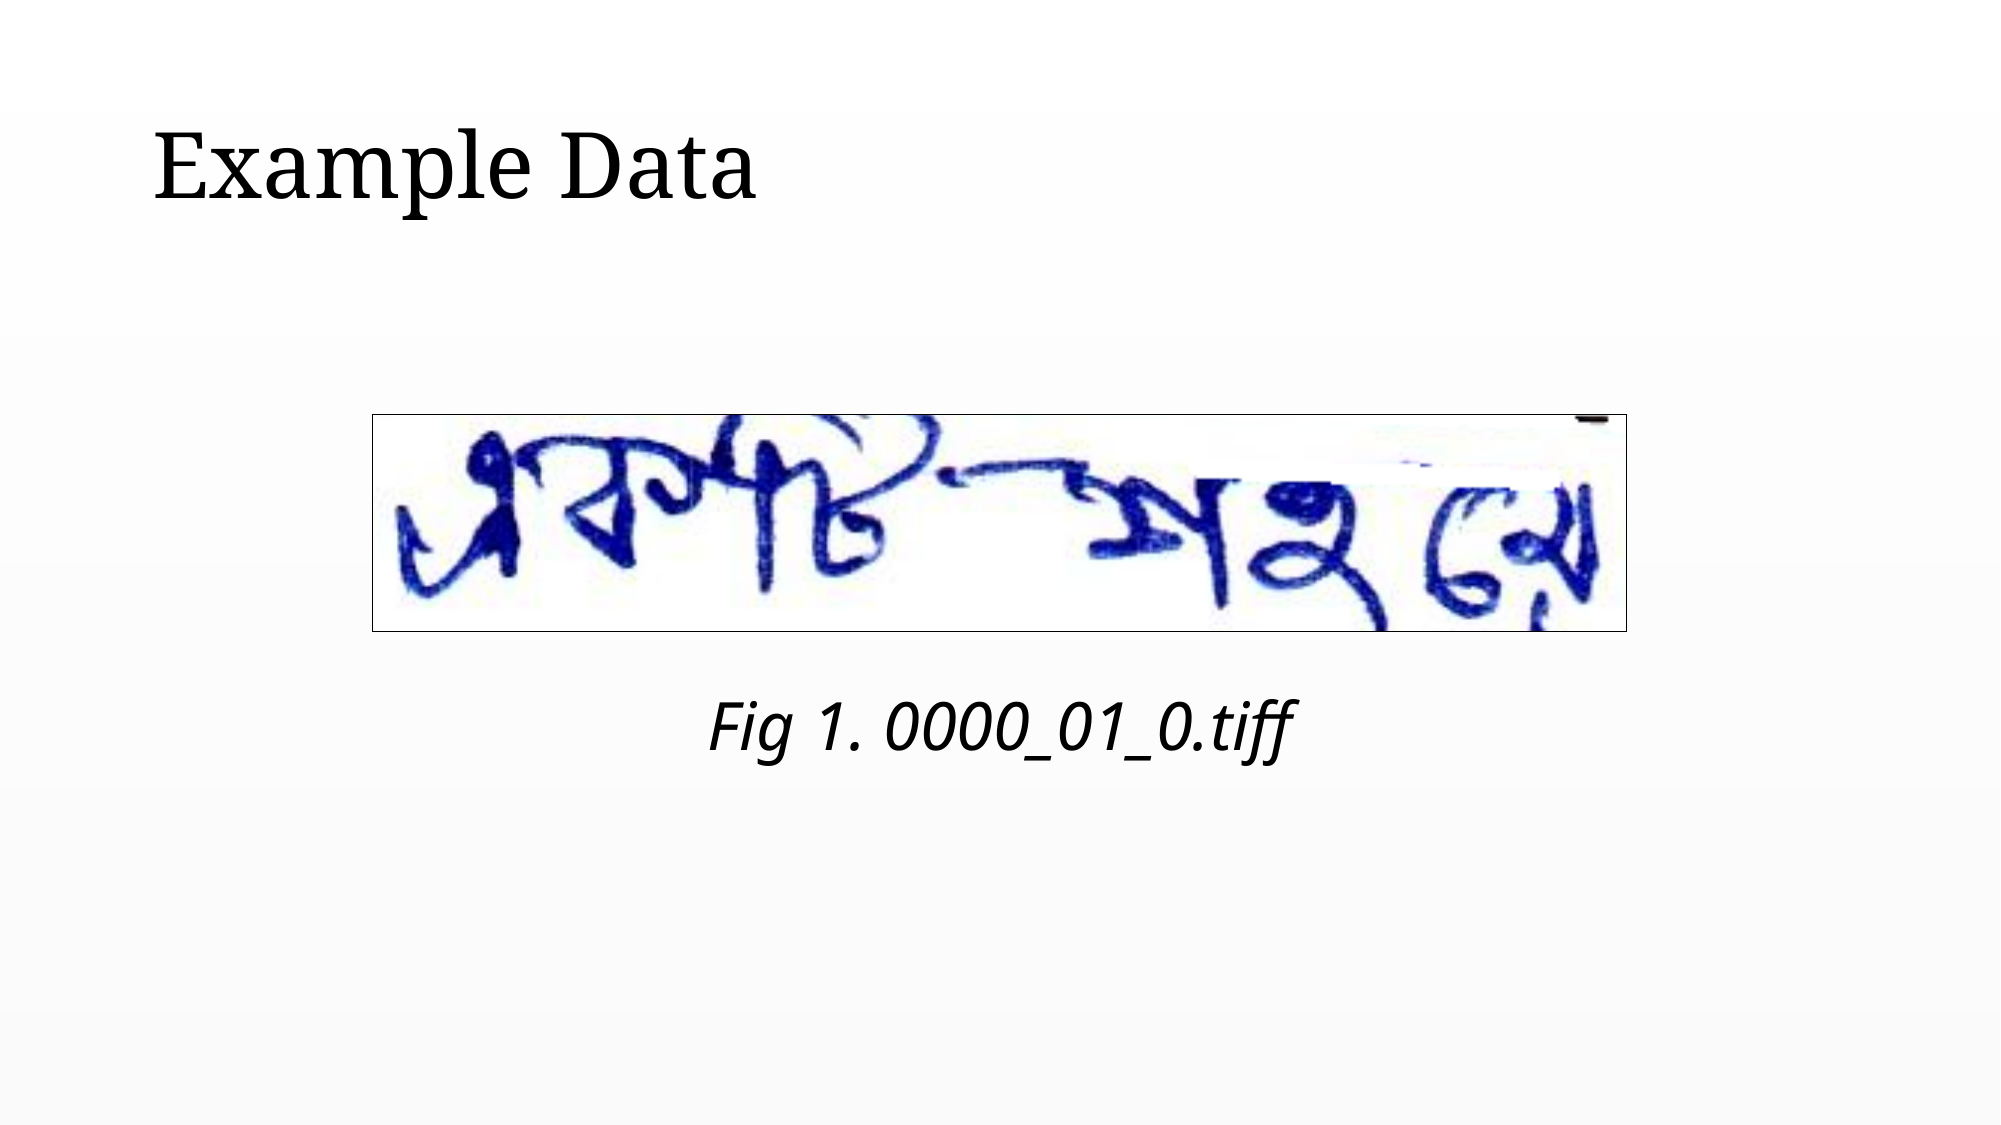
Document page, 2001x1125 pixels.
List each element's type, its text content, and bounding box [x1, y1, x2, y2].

text_box Fig 1. 0000_01_0.tiff [664, 676, 1336, 771]
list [372, 414, 1628, 632]
title Example Data [137, 59, 1863, 278]
